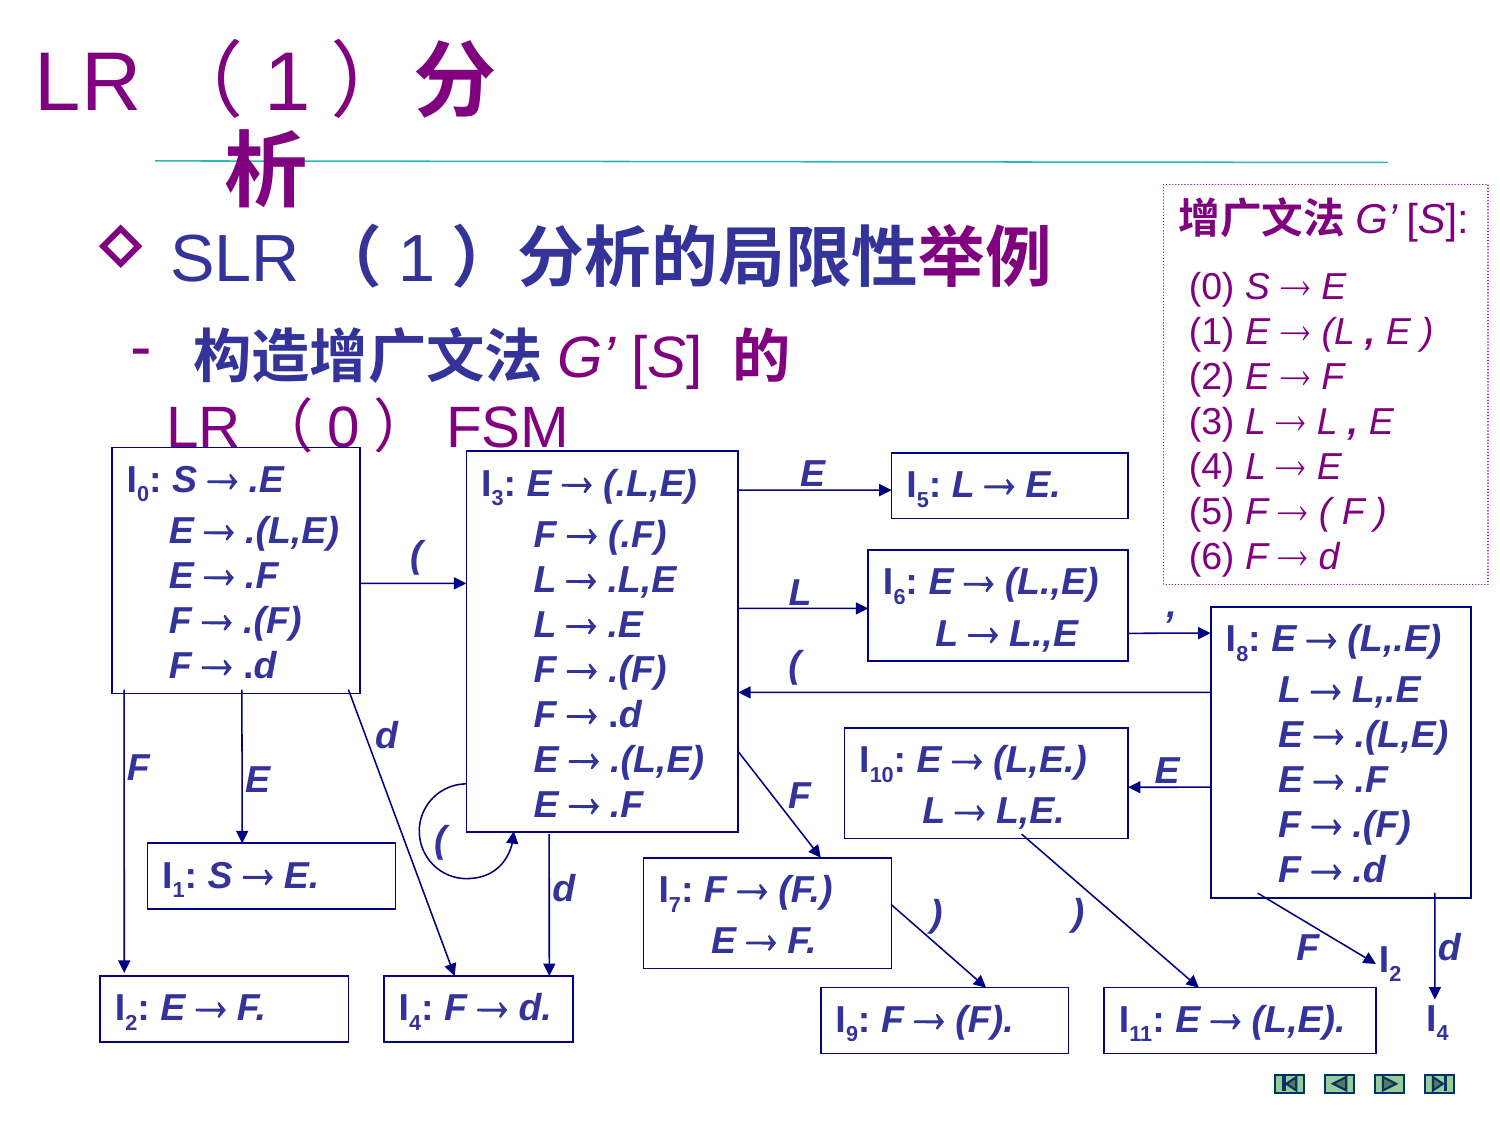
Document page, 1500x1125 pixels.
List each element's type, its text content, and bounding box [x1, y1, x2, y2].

text_box d [537, 856, 597, 917]
text_box [833, 602, 869, 615]
text_box I0: S  .E E  .(L,E) E  .F F  .(F) F  .d [111, 447, 361, 694]
text_box E [243, 747, 278, 808]
text_box I9: F  (F). [820, 987, 1069, 1054]
text_box [543, 917, 556, 977]
text_box [1021, 834, 1199, 988]
text_box [1374, 1074, 1405, 1093]
text_box d [1423, 915, 1483, 976]
text_box I1: S  E. [147, 843, 396, 910]
text_box [466, 833, 519, 879]
text_box F [112, 735, 124, 796]
text_box [118, 689, 131, 973]
text_box [235, 689, 249, 844]
text_box LR（1）分析 [6, 30, 526, 226]
text_box I2: E  F. [100, 976, 349, 1042]
text_box [360, 577, 466, 590]
text_box I6: E  (L.,E) L  L.,E [868, 550, 1129, 662]
text_box I10: E  (L,E.) L  L,E. [844, 727, 1129, 839]
text_box E [785, 441, 845, 502]
text_box [1424, 1074, 1455, 1093]
text_box ) [1057, 880, 1105, 941]
text_box ( [419, 807, 462, 868]
text_box F [773, 763, 821, 823]
text_box , [1151, 572, 1199, 633]
text_box 增广文法G’ [S]: (0) S  E (1) E  (L , E ) (2) E  F (3) L  L , E (4) L  E (5) F  ( F ) (6) F  d [1163, 184, 1489, 585]
text_box I8: E  (L,.E) L  L,.E E  .(L,E) E  .F F  .(F) F  .d [1210, 606, 1471, 898]
text_box d [360, 704, 408, 764]
text_box SLR（1）分析的局限性举例 构造增广文法G’ [S] 的 LR（0）FSM [76, 207, 1163, 467]
text_box [793, 823, 821, 858]
text_box E [1139, 739, 1199, 799]
text_box I3: E  (.L,E) F  (.F) L  .L,E L  .E F  .(F) F  .d E  .(L,E) E  .F [466, 451, 738, 833]
text_box L [773, 560, 833, 621]
text_box I4 [1411, 986, 1471, 1053]
text_box [845, 483, 892, 497]
text_box [738, 686, 1211, 699]
text_box I11: E  (L,E). [1104, 987, 1376, 1054]
text_box E [230, 747, 242, 808]
text_box I2 [1364, 927, 1424, 994]
text_box [1129, 781, 1139, 793]
text_box ( [773, 632, 821, 692]
text_box I5: L  E. [891, 452, 1129, 519]
text_box I7: F  (F.) E  F. [643, 857, 892, 969]
text_box [1324, 1074, 1355, 1093]
text_box [375, 764, 457, 977]
text_box [891, 904, 987, 988]
text_box F [1281, 915, 1329, 976]
text_box I4: F  d. [383, 976, 573, 1042]
text_box [436, 831, 466, 879]
text_box F [125, 735, 160, 796]
text_box ( [395, 523, 443, 583]
text_box ) [915, 881, 963, 942]
text_box [1274, 1074, 1305, 1093]
text_box [425, 783, 466, 831]
text_box [1128, 627, 1210, 640]
